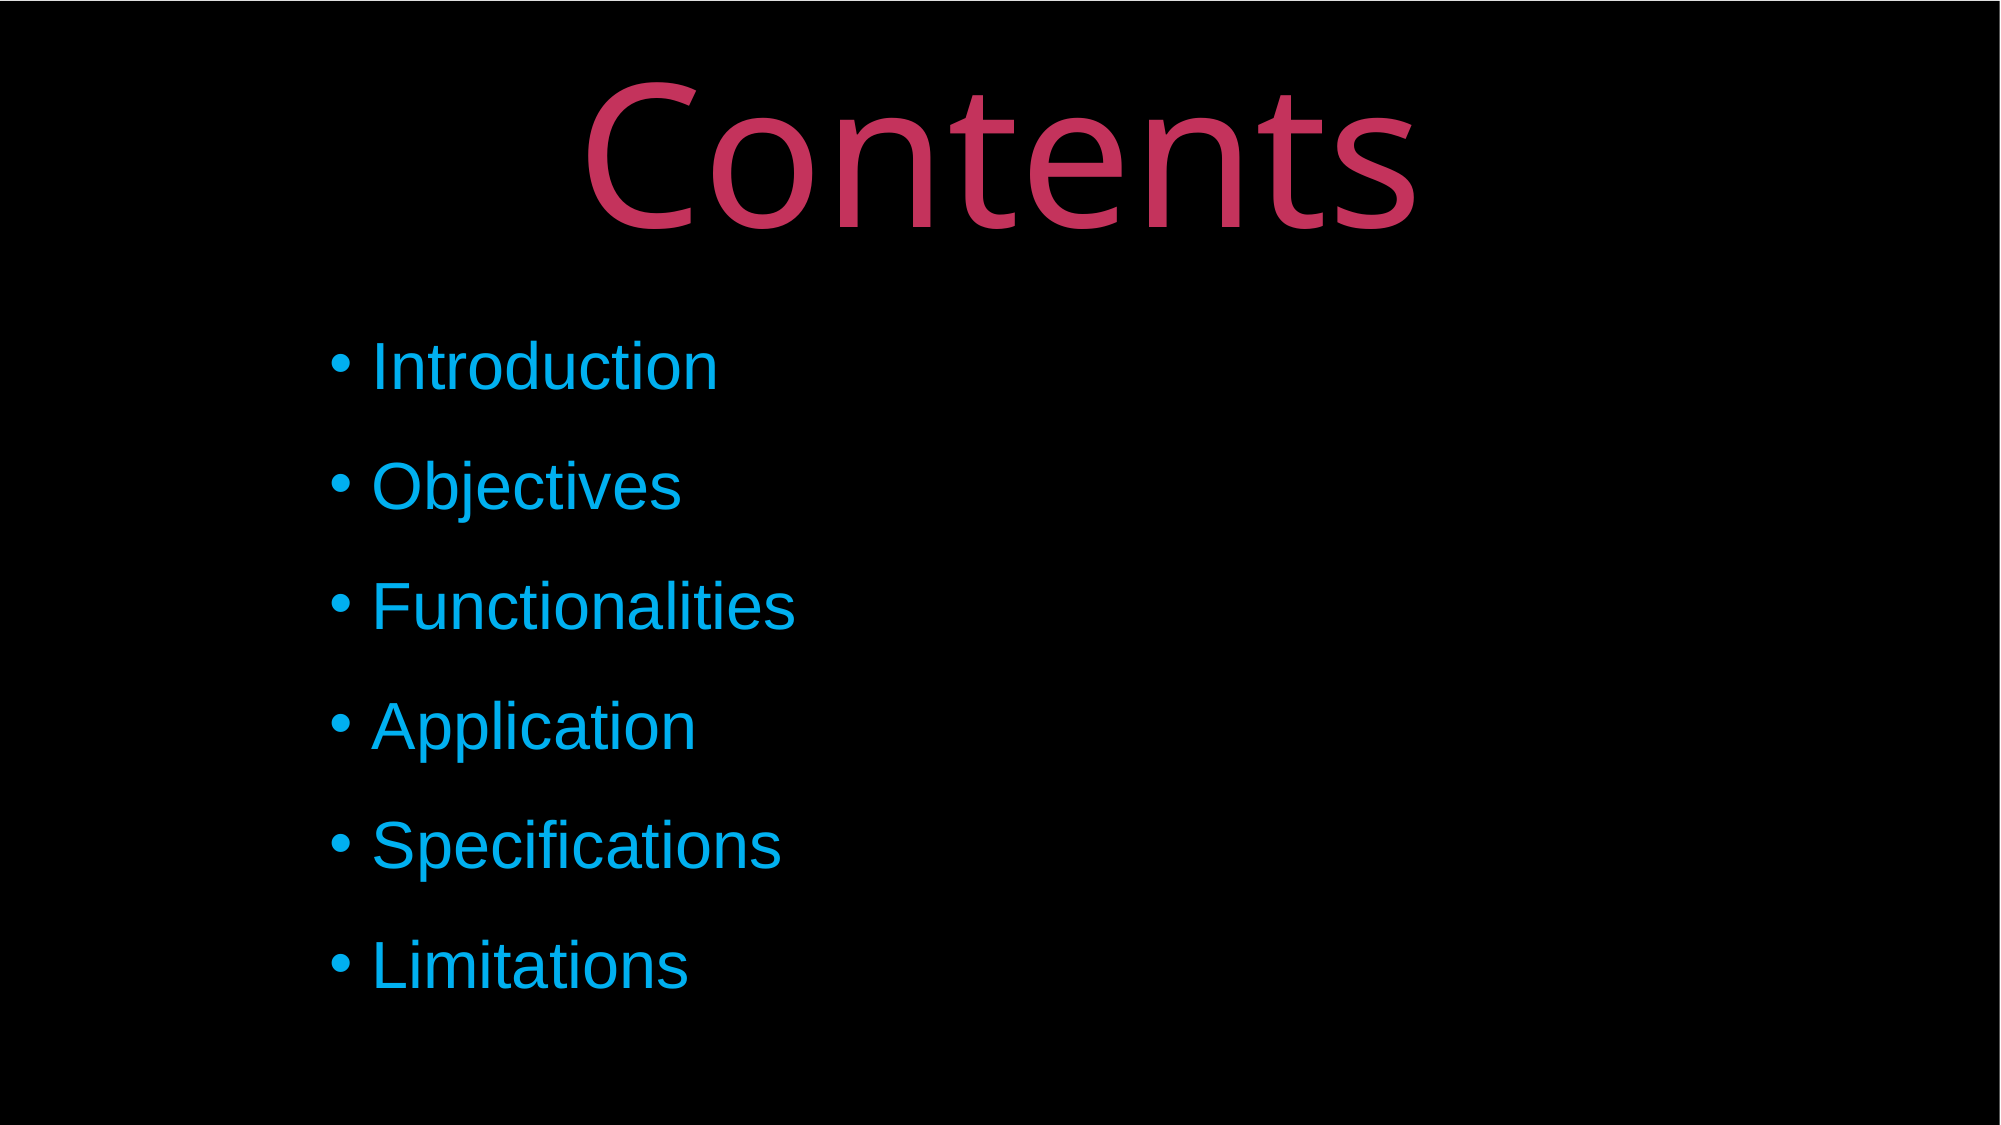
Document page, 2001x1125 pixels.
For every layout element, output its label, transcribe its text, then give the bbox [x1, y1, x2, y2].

text_box Contents [613, 20, 1386, 275]
text_box [0, 0, 2000, 1125]
text_box Introduction Objectives Functionalities Application Specifications Limitations [315, 275, 2000, 960]
